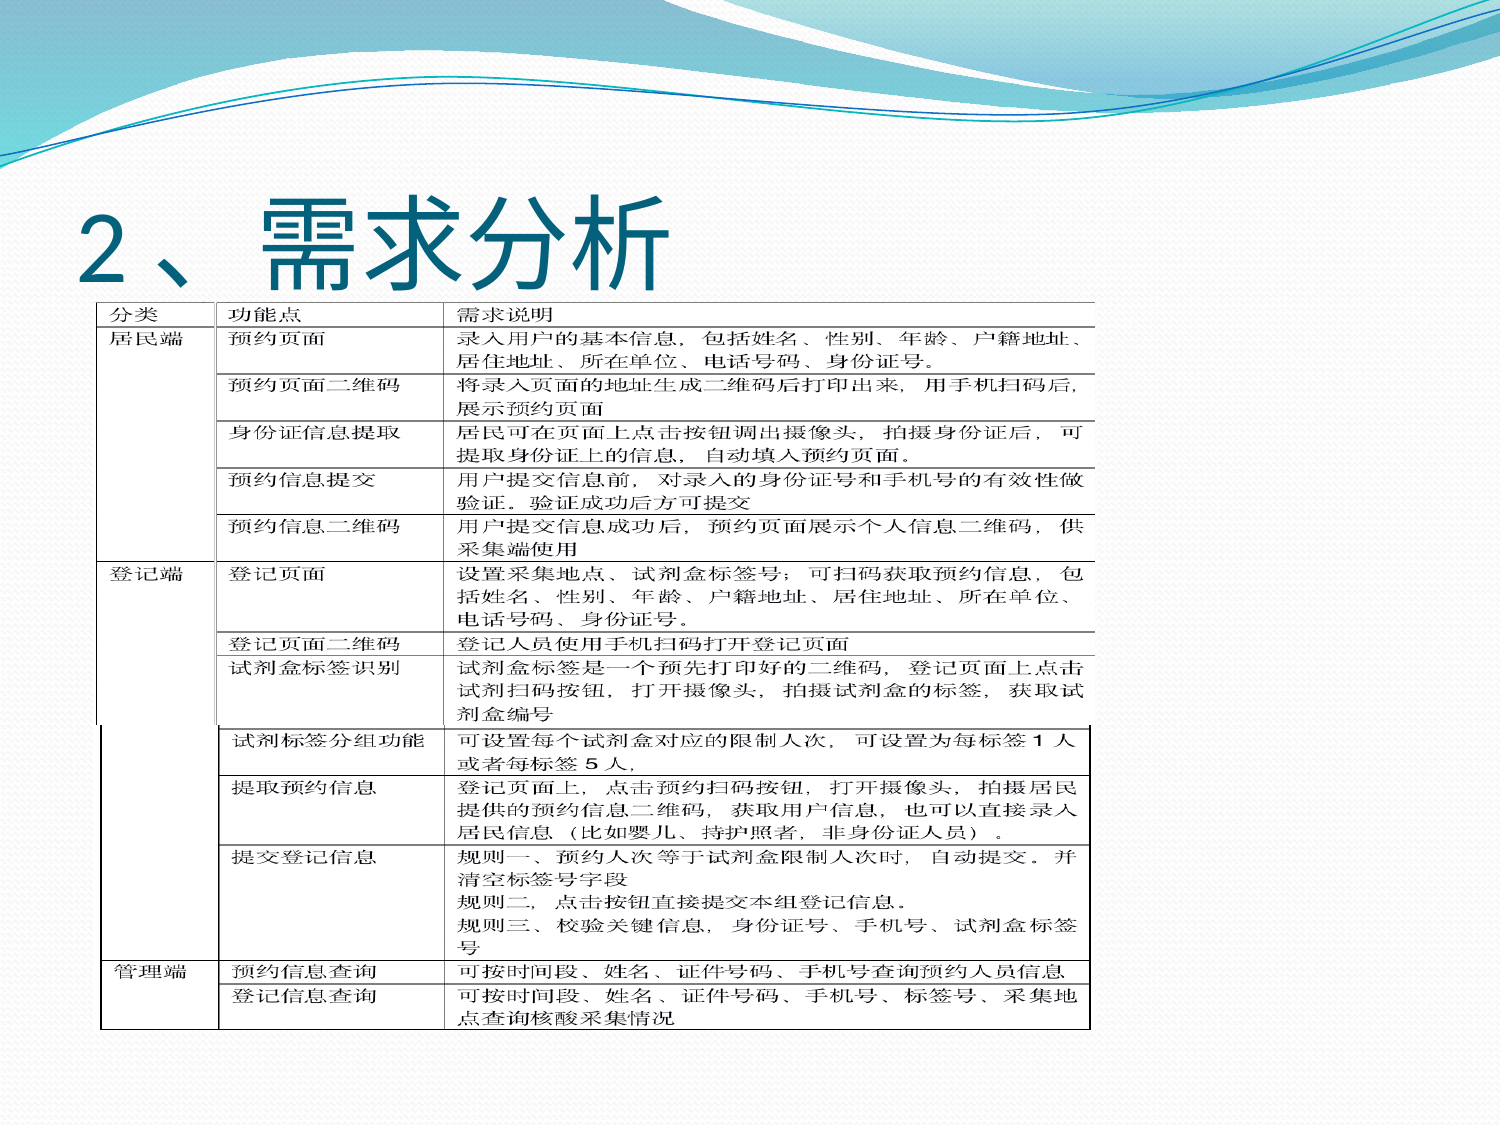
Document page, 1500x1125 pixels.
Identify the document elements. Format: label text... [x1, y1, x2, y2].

picture [93, 302, 1096, 1032]
title 2、需求分析 [75, 115, 1425, 303]
